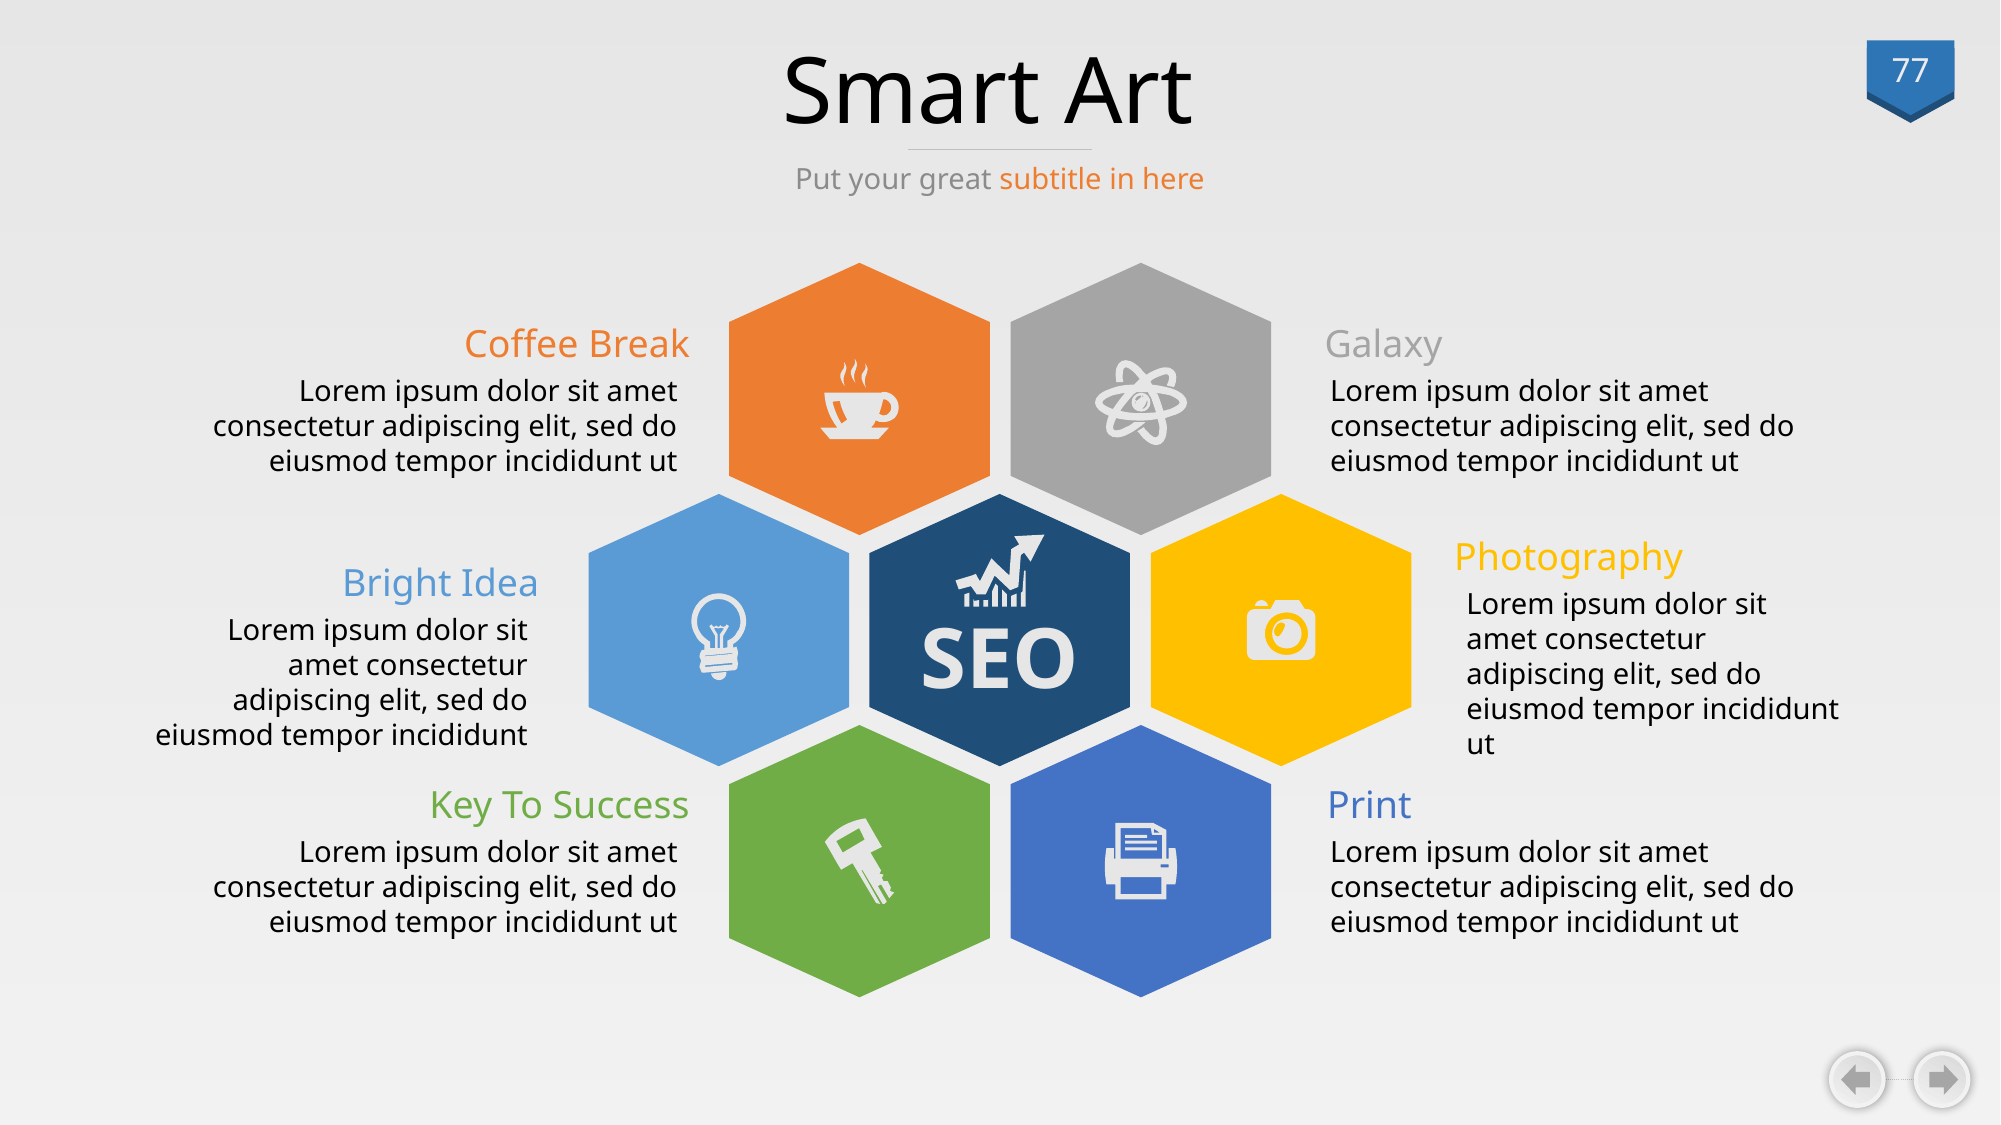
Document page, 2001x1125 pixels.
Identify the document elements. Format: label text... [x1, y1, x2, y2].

title Smart Art [385, 28, 1615, 160]
text_box [1002, 589, 1007, 607]
text_box [824, 818, 895, 904]
text_box [587, 492, 851, 768]
text_box [840, 361, 847, 387]
text_box [728, 723, 991, 999]
text_box [868, 492, 1131, 768]
text_box [992, 583, 998, 607]
text_box [1246, 600, 1316, 660]
text_box [728, 261, 991, 537]
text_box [194, 313, 693, 487]
text_box SEO [905, 597, 1094, 713]
text_box [691, 593, 747, 681]
footer Put your great subtitle in here [662, 147, 1338, 208]
text_box [973, 599, 980, 607]
text_box [861, 363, 868, 388]
text_box [964, 592, 970, 607]
text_box [1149, 492, 1413, 768]
text_box [820, 391, 899, 440]
text_box [1009, 723, 1273, 999]
text_box [1020, 570, 1026, 607]
text_box [850, 358, 858, 383]
text_box [955, 534, 1045, 595]
text_box [1104, 822, 1178, 900]
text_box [194, 773, 693, 947]
text_box [983, 599, 989, 607]
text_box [139, 551, 543, 726]
text_box [1009, 261, 1273, 537]
slide_number 77 [1852, 41, 1969, 102]
text_box [1011, 593, 1017, 607]
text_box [1315, 313, 1814, 487]
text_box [1315, 773, 1814, 947]
text_box [1095, 360, 1188, 446]
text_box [1451, 525, 1856, 735]
